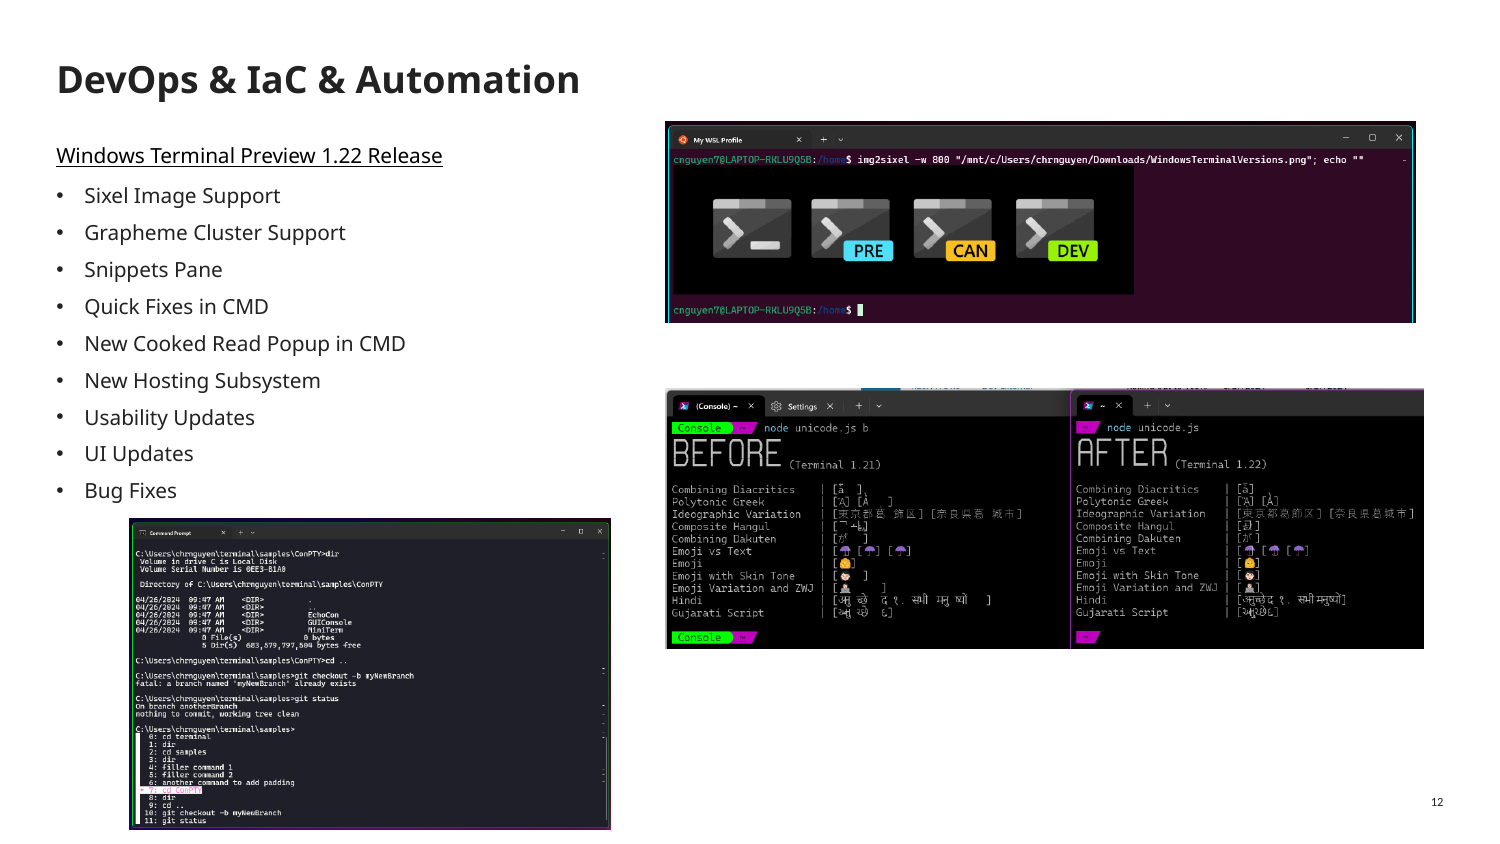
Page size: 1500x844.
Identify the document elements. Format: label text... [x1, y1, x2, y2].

title DevOps & IaC & Automation [56, 56, 1444, 113]
picture [665, 388, 1424, 649]
picture [129, 518, 611, 830]
list Windows Terminal Preview 1.22 Release Sixel Image Support Grapheme Cluster Support Snippets Pane Quick Fixes in CMD New Cooked Read Popup in CMD New Hosting Subsystem Usability Updates UI Updates Bug Fixes [56, 140, 456, 760]
picture [665, 121, 1416, 323]
